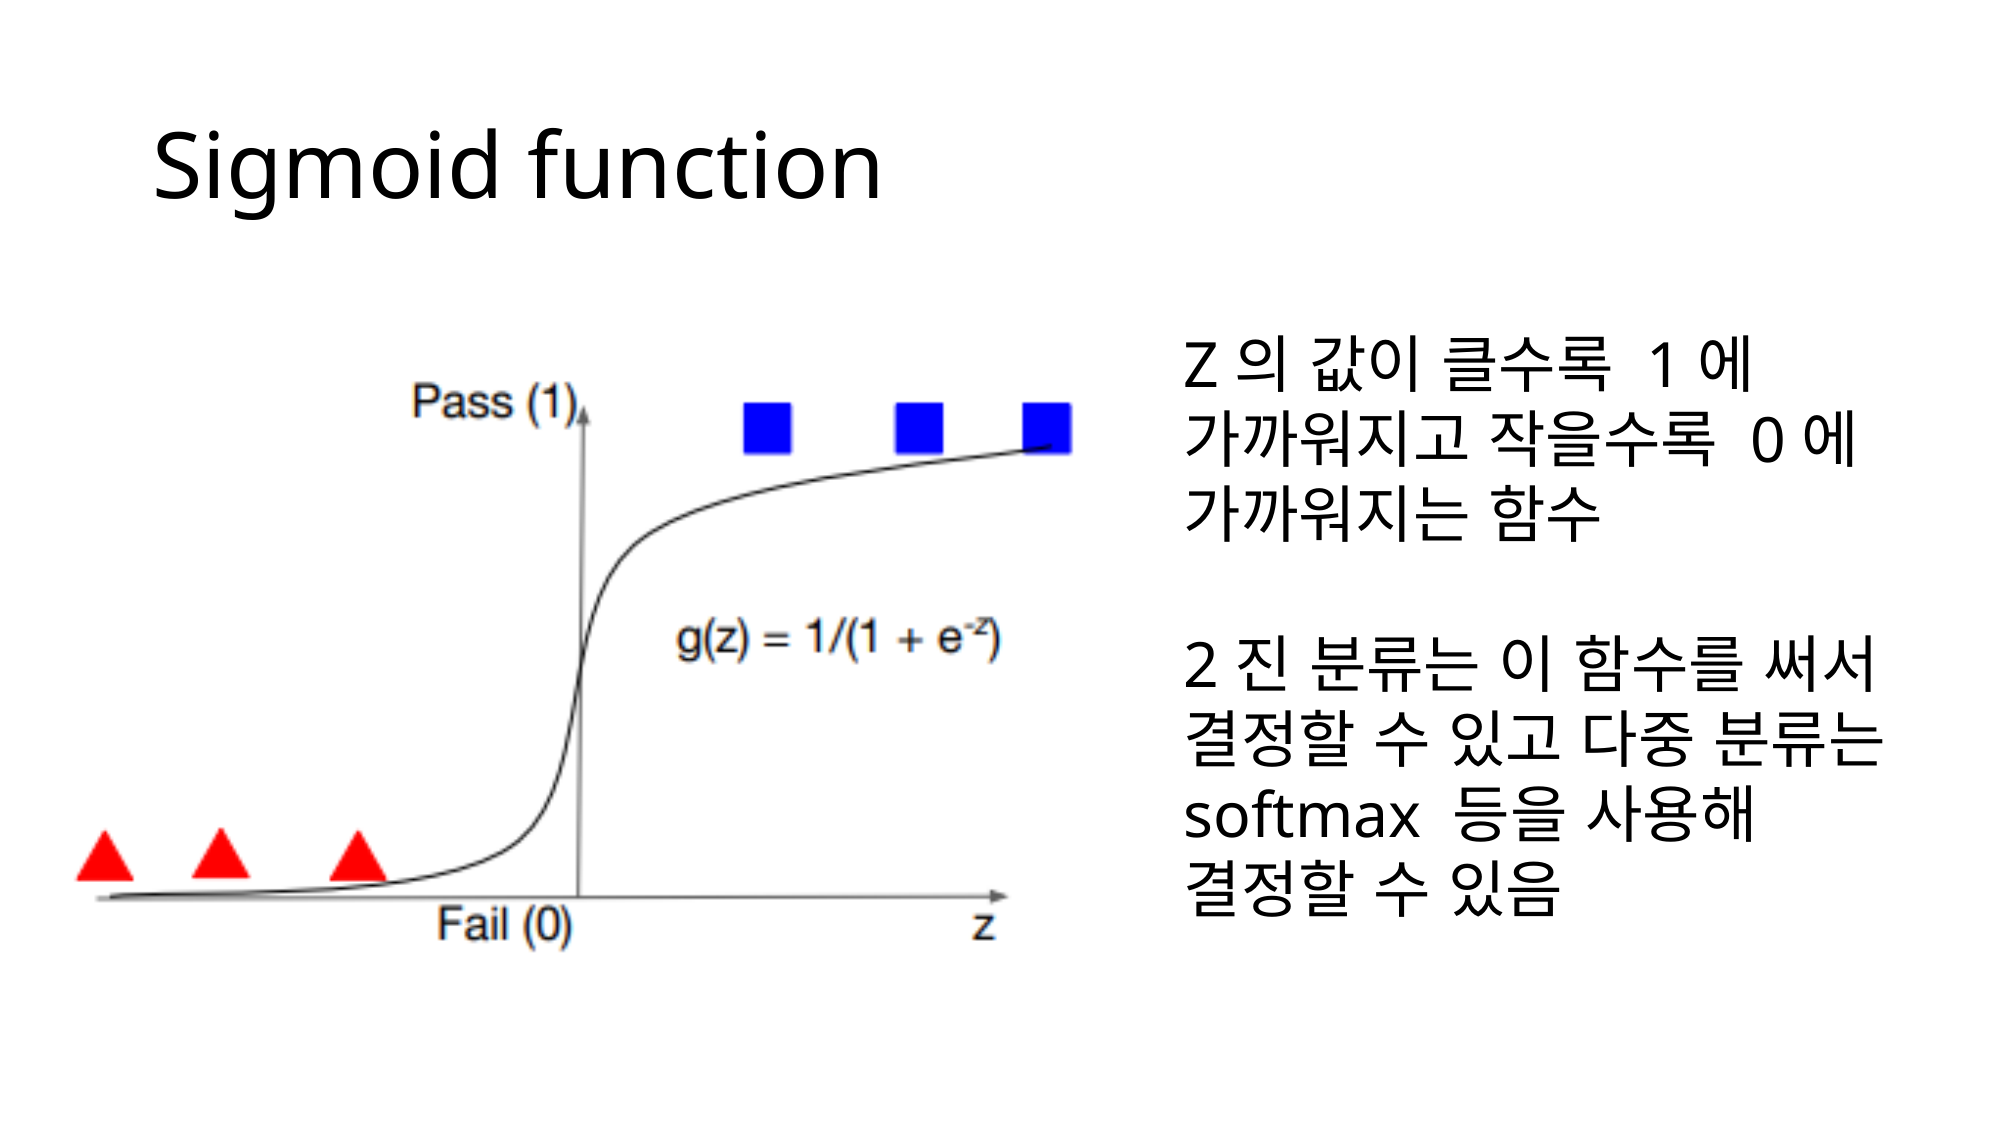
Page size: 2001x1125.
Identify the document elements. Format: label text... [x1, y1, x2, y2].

text_box Z의 값이 클수록 1에 가까워지고 작을수록 0에 가까워지는 함수 2진 분류는 이 함수를 써서 결정할 수 있고 다중 분류는 softmax 등을 사용해 결정할 수 있음 [1168, 317, 1945, 933]
title Sigmoid function [137, 59, 1863, 278]
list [55, 342, 1088, 973]
